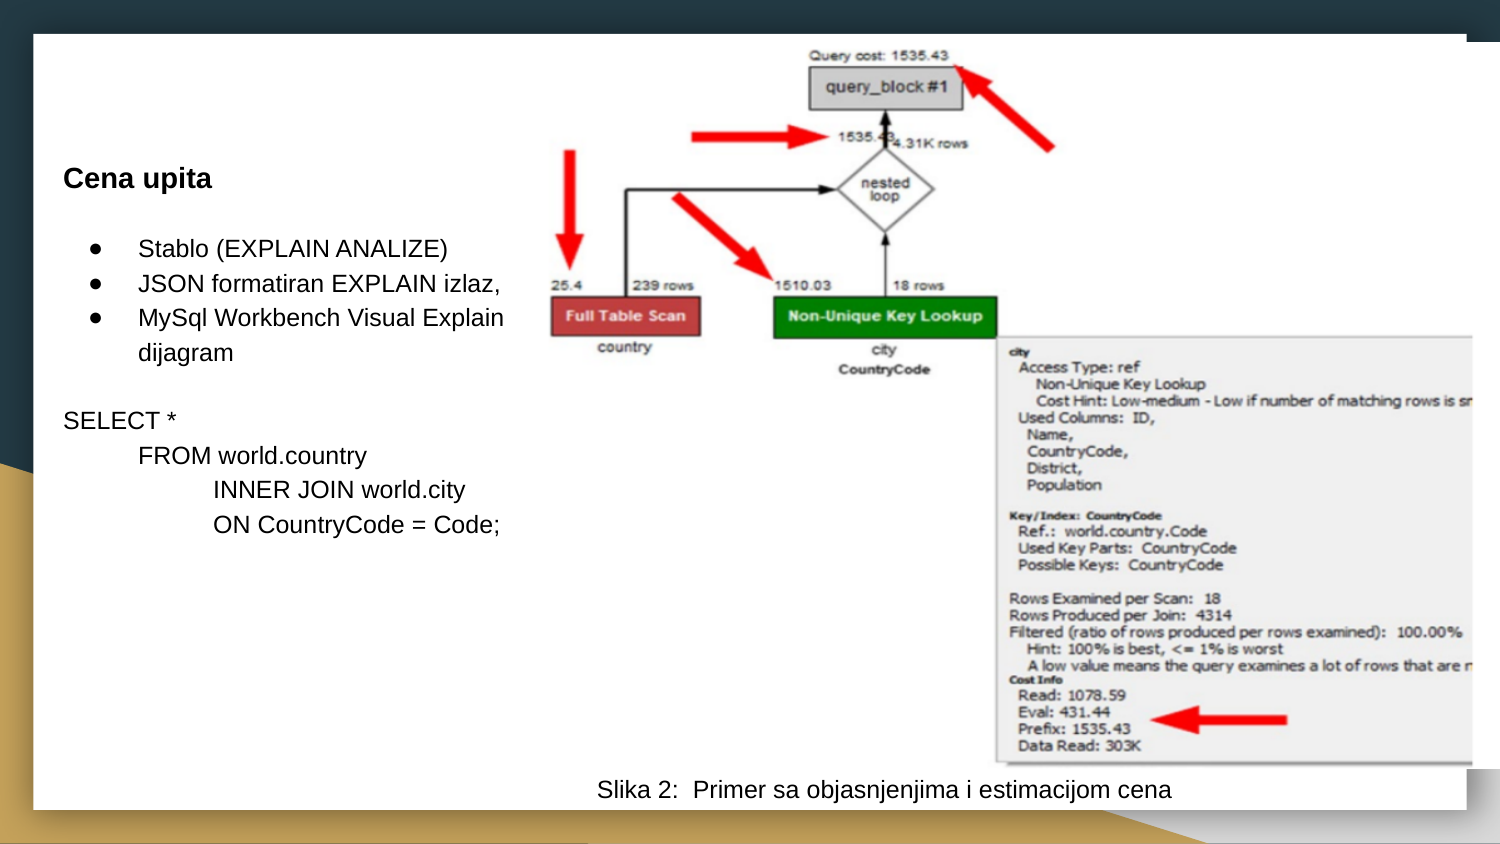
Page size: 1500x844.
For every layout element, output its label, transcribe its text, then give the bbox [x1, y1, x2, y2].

list Slika 2: Primer sa objasnjenjima i estimacijom cena [581, 778, 1237, 844]
picture [509, 41, 1500, 769]
title Cena upita Stablo (EXPLAIN ANALIZE) JSON formatiran EXPLAIN izlaz, MySql Workbench Visual Explain dijagram SELECT * FROM world.country INNER JOIN world.city ON CountryCode = Code; [48, 138, 504, 705]
